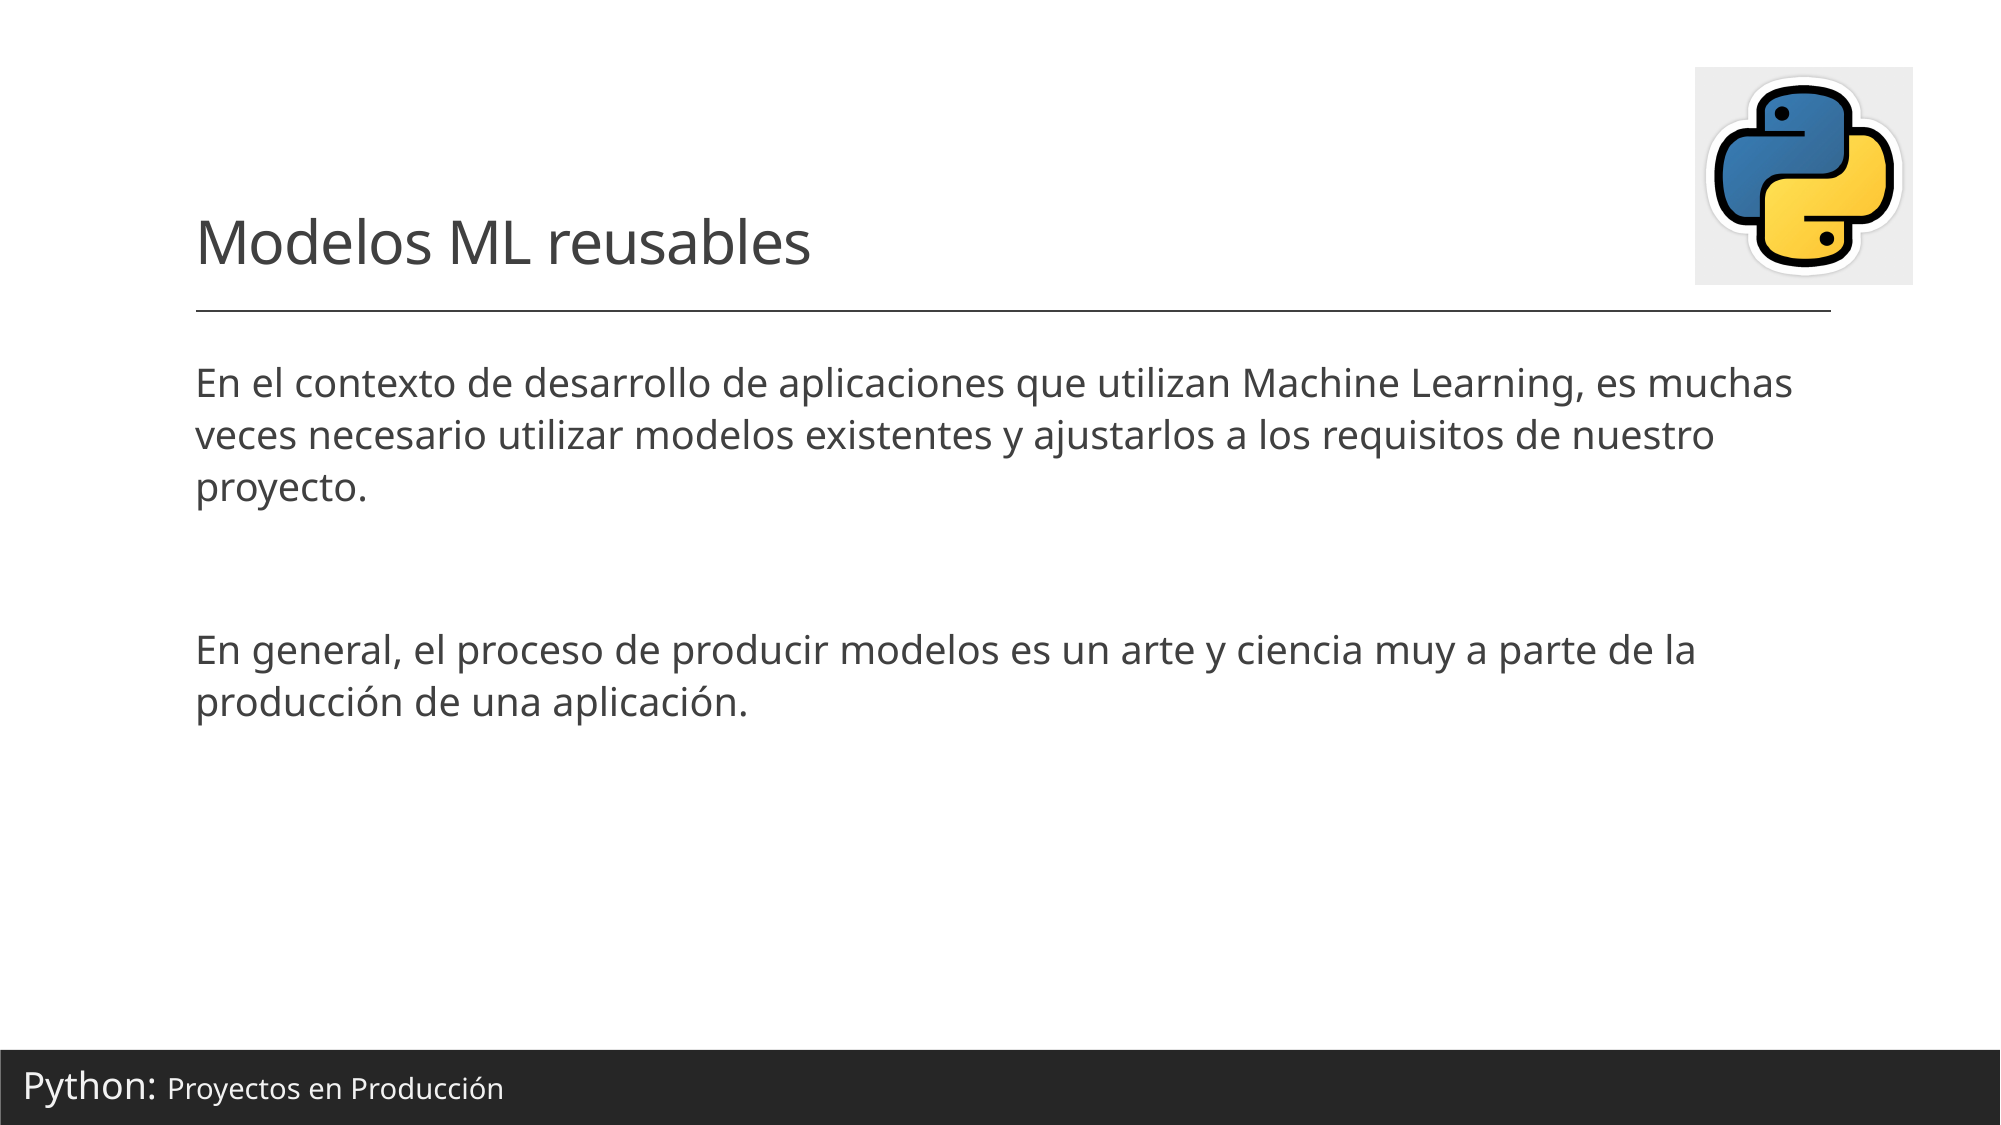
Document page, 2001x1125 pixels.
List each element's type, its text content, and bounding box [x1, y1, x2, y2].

title Modelos ML reusables [180, 204, 1506, 285]
text_box Python: Proyectos en Producción [7, 1054, 1008, 1115]
picture [1694, 67, 1913, 286]
list En el contexto de desarrollo de aplicaciones que utilizan Machine Learning, es muchas veces necesario utilizar modelos existentes y ajustarlos a los requisitos de nuestro proyecto. En general, el proceso de producir modelos es un arte y ciencia muy a parte de la producción de una aplicación. [180, 345, 1874, 963]
